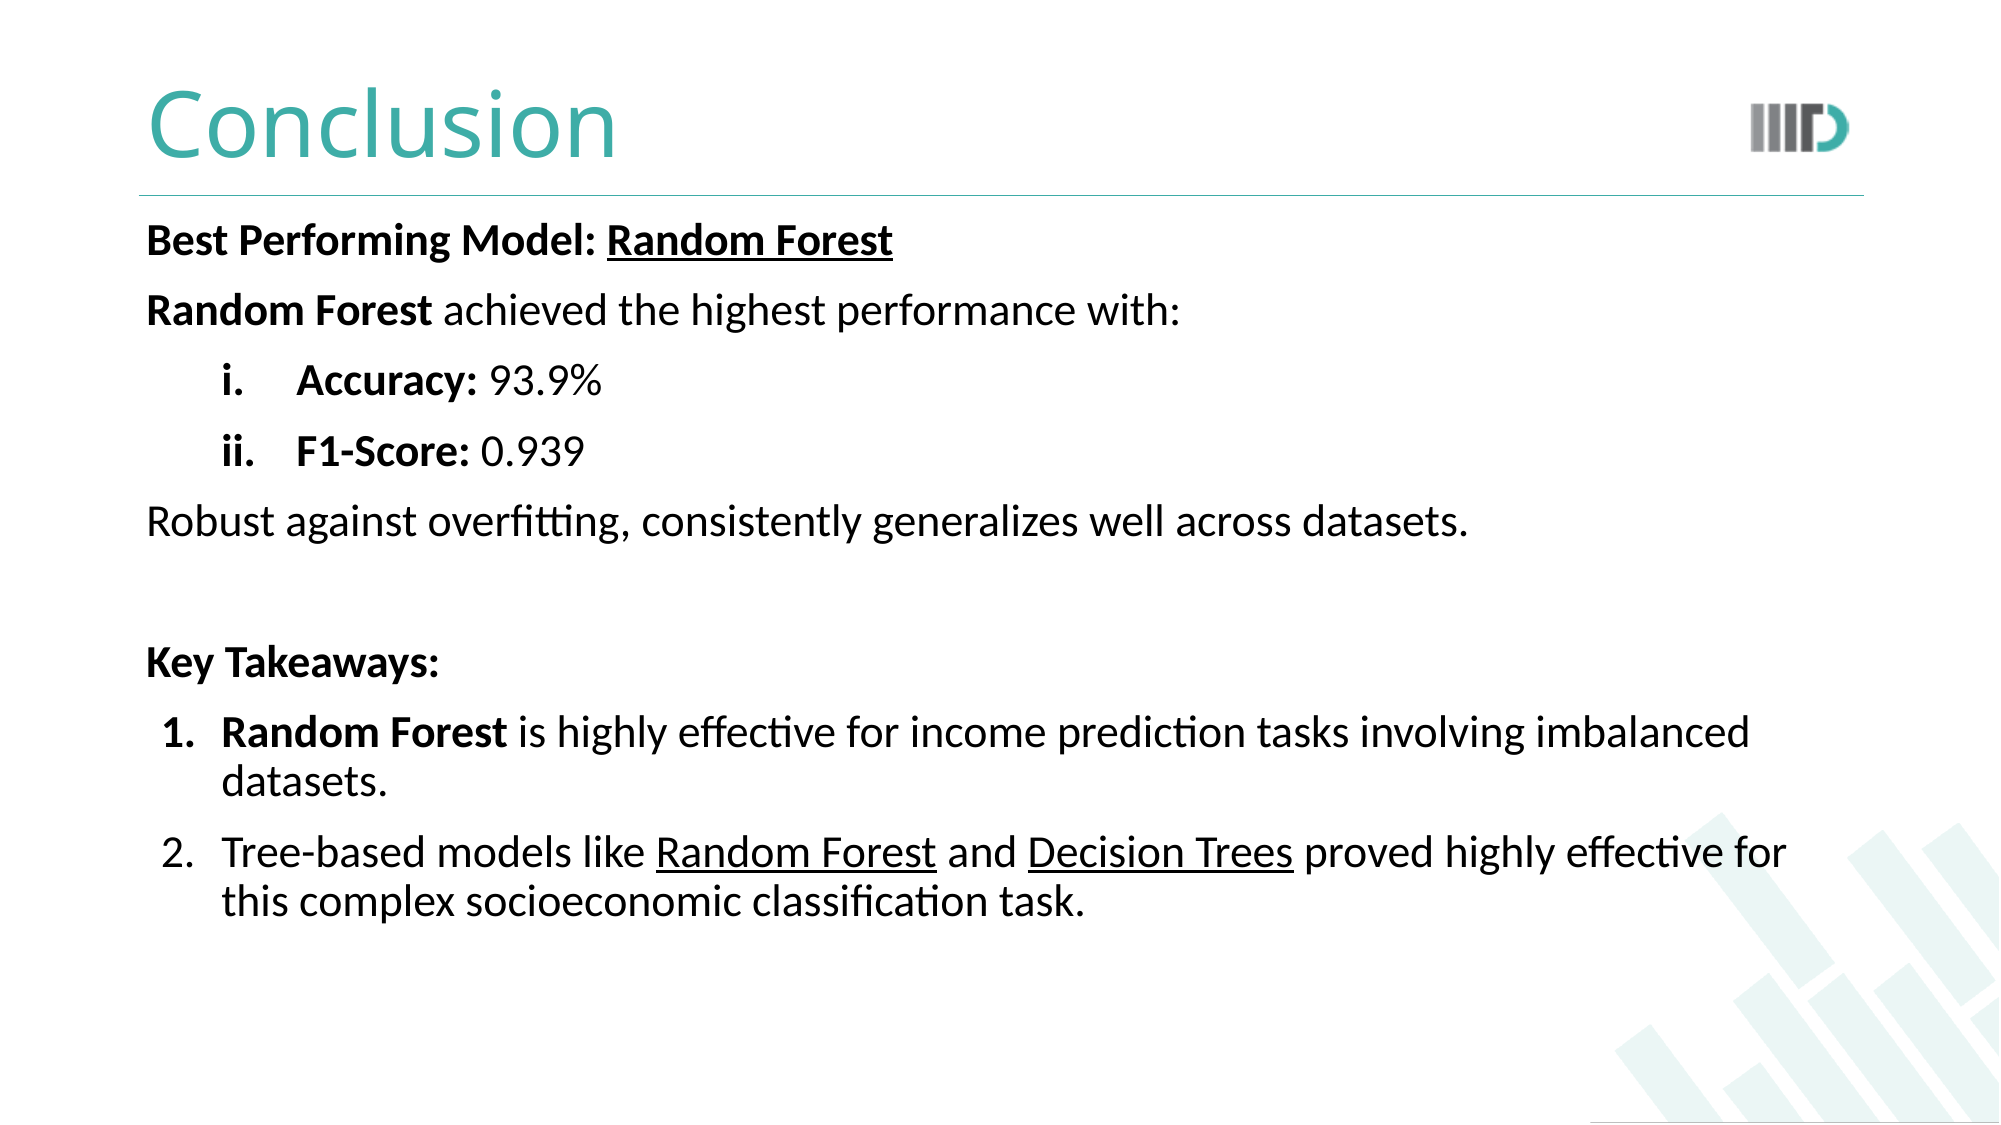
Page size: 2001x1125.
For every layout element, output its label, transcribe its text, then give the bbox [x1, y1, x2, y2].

picture [1590, 785, 2000, 1125]
title Conclusion [138, 60, 1689, 196]
picture [1732, 91, 1864, 165]
list Best Performing Model: Random Forest Random Forest achieved the highest performance with: i. Accuracy: 93.9% ii. F1-Score: 0.939 Robust against overfitting, consistently generalizes well across datasets. Key Takeaways: Random Forest is highly effective for income prediction tasks involving imbalanced datasets. Tree-based models like Random Forest and Decision Trees proved highly effective for this complex socioeconomic classification task. [138, 208, 1864, 1014]
